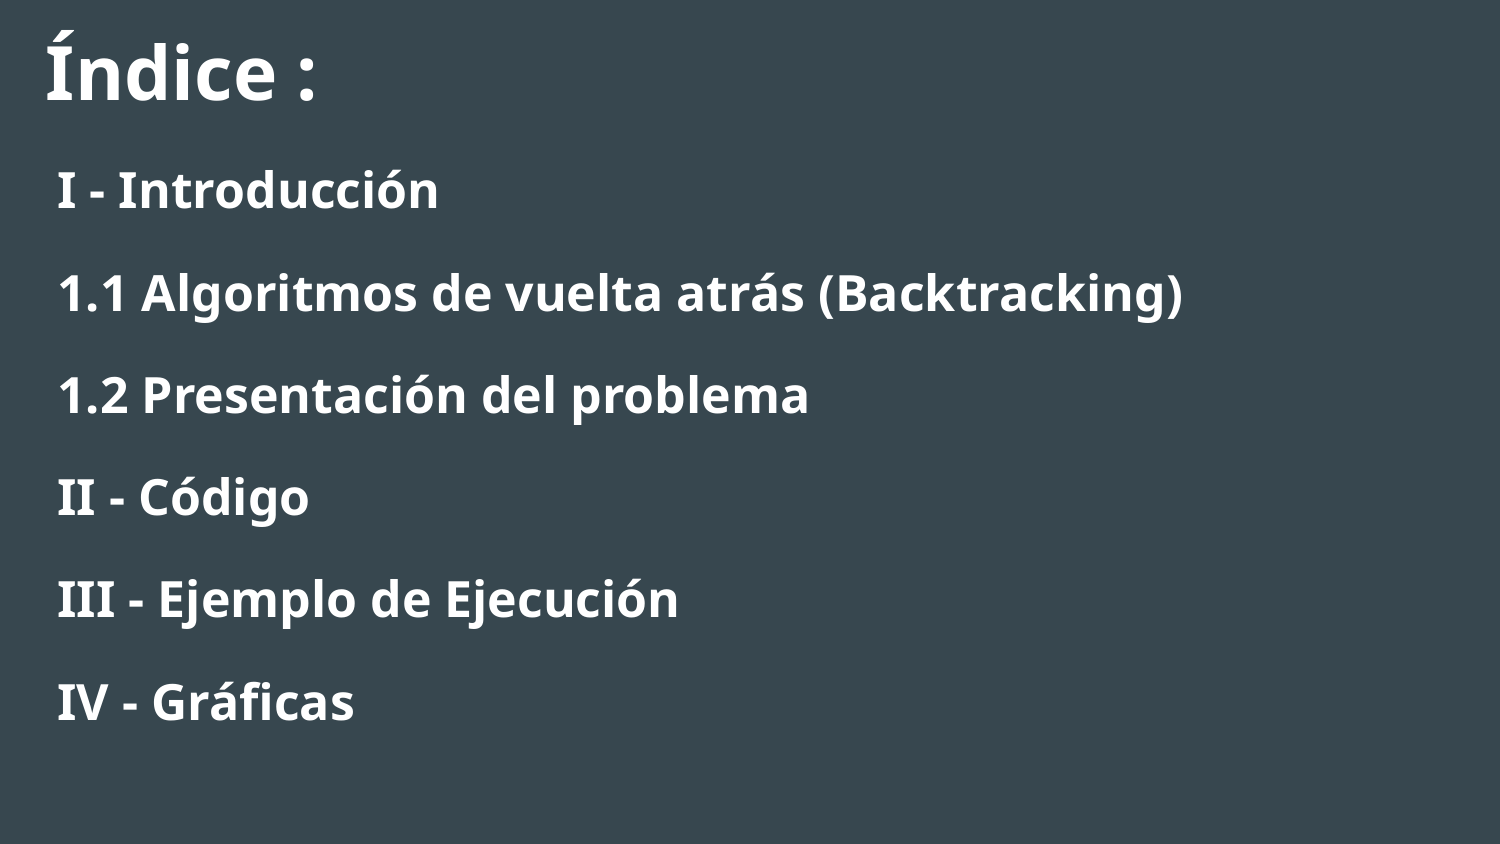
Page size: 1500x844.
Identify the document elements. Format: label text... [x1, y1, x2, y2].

list I - Introducción 1.1 Algoritmos de vuelta atrás (Backtracking) 1.2 Presentación del problema II - Código III - Ejemplo de Ejecución IV - Gráficas [42, 134, 1449, 809]
title Índice : [30, 10, 1429, 105]
